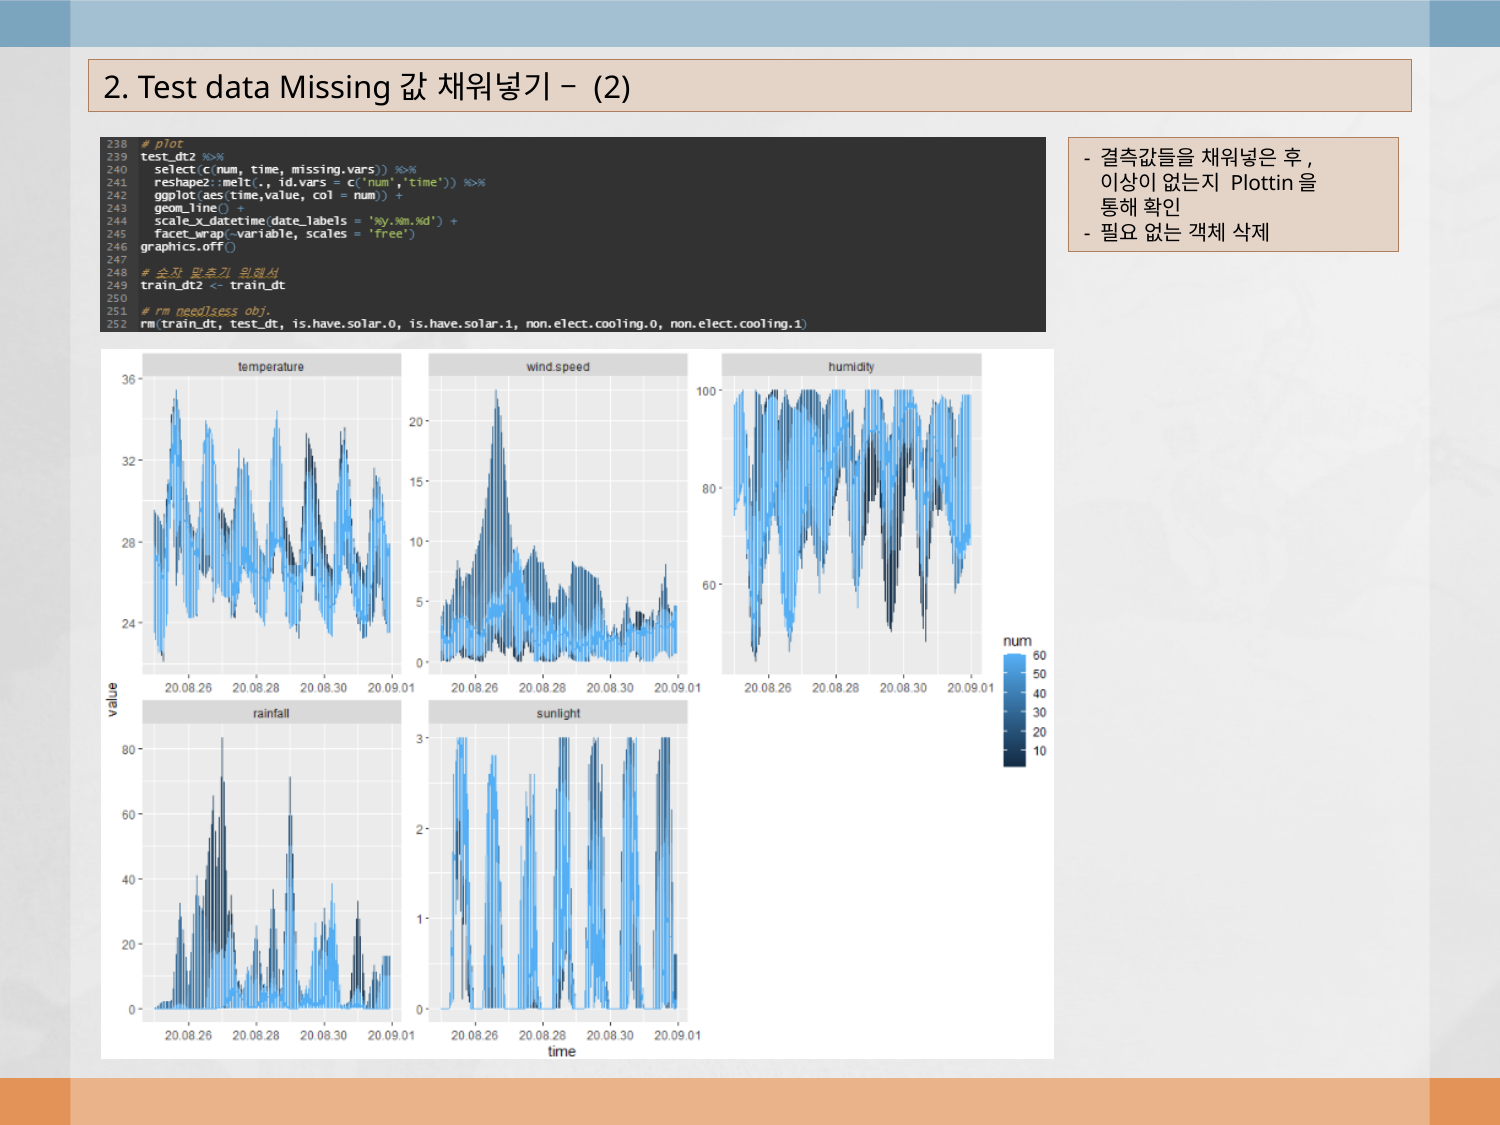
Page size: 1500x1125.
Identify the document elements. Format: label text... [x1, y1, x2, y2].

text_box - 결측값들을 채워넣은 후, 이상이 없는지 Plottin을 통해 확인 - 필요 없는 객체 삭제 [1068, 137, 1399, 252]
text_box 2. Test data Missing값 채워넣기 – (2) [88, 59, 1412, 112]
picture [100, 137, 1046, 332]
picture [101, 349, 1054, 1059]
